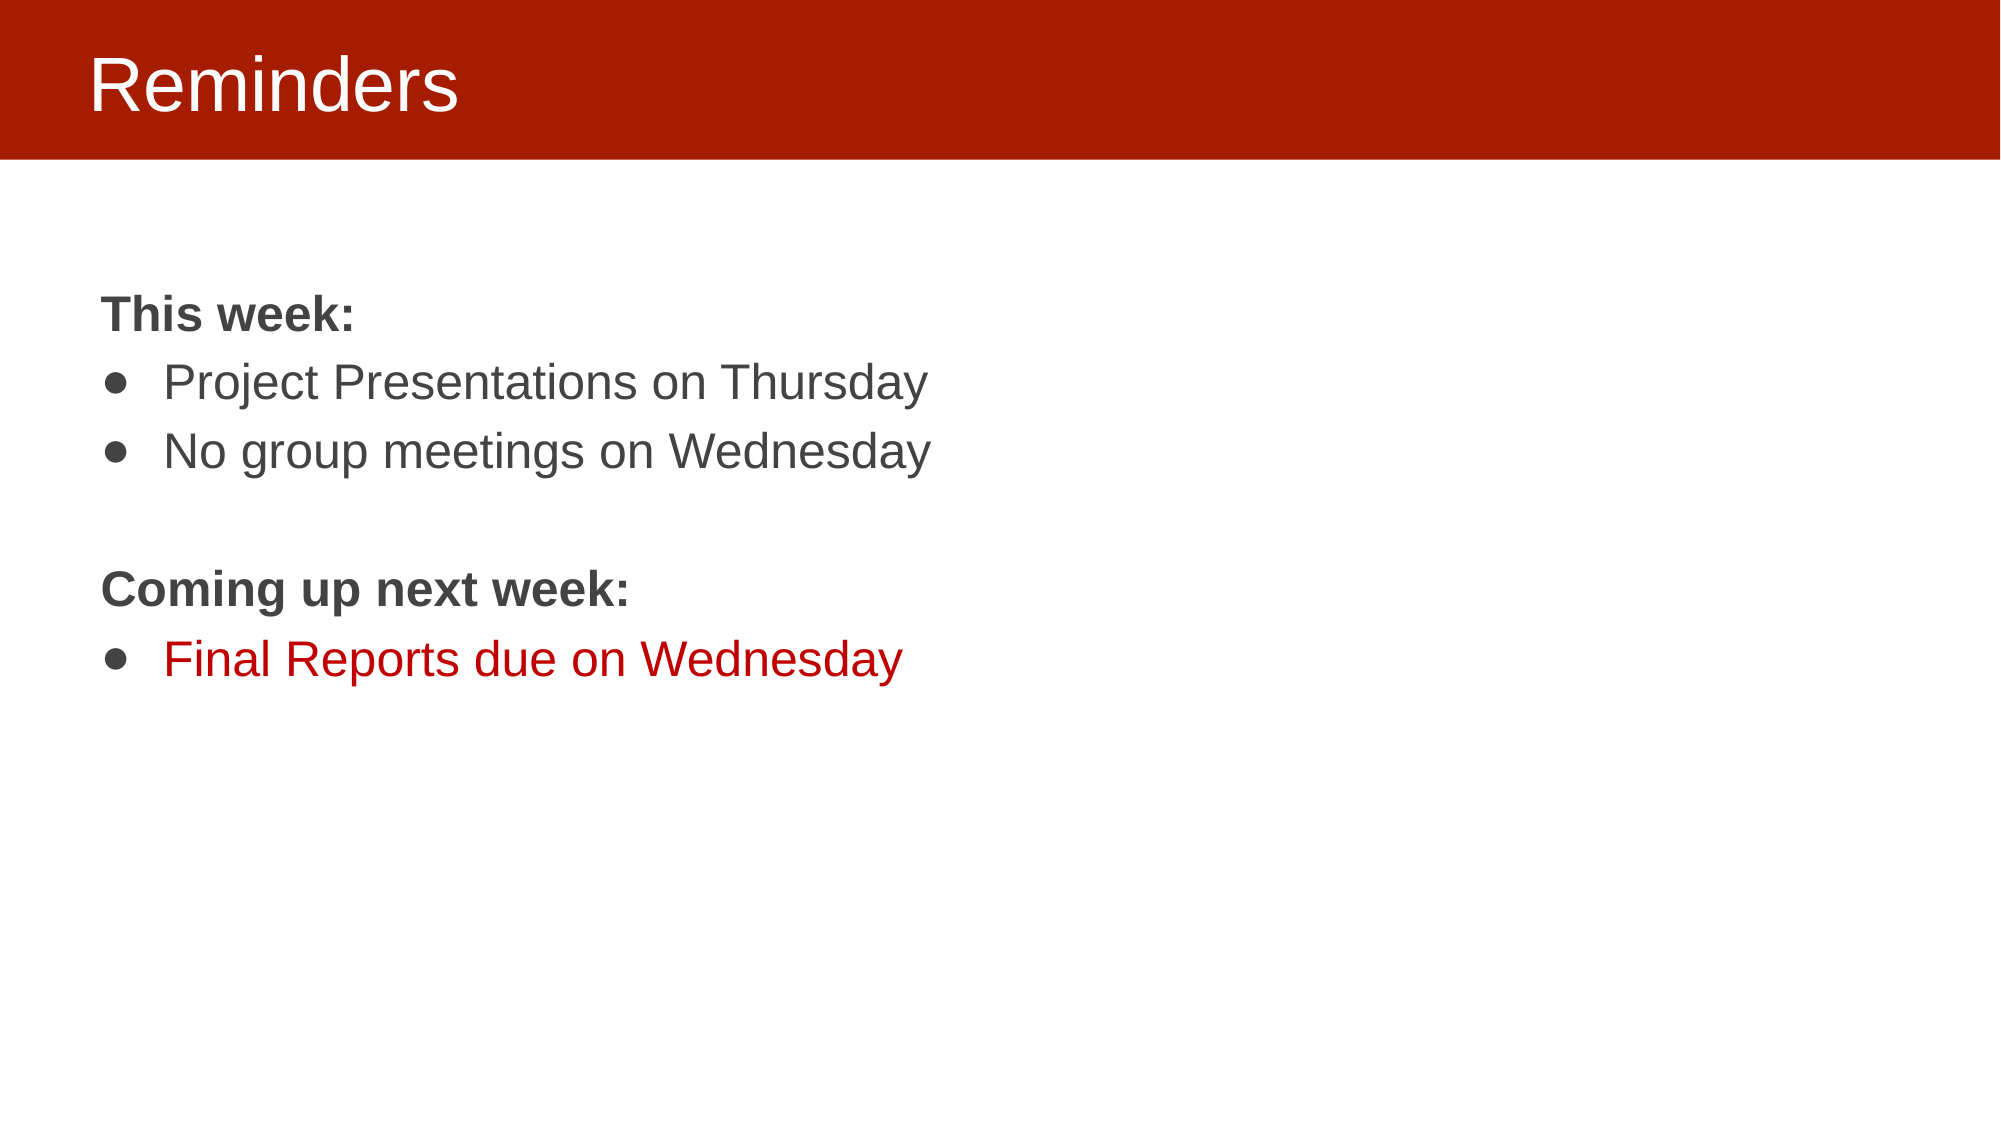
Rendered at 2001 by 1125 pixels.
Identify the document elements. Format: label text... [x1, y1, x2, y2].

list This week: Project Presentations on Thursday No group meetings on Wednesday Coming up next week: Final Reports due on Wednesday [68, 252, 1932, 1000]
title Reminders [68, 14, 1932, 140]
